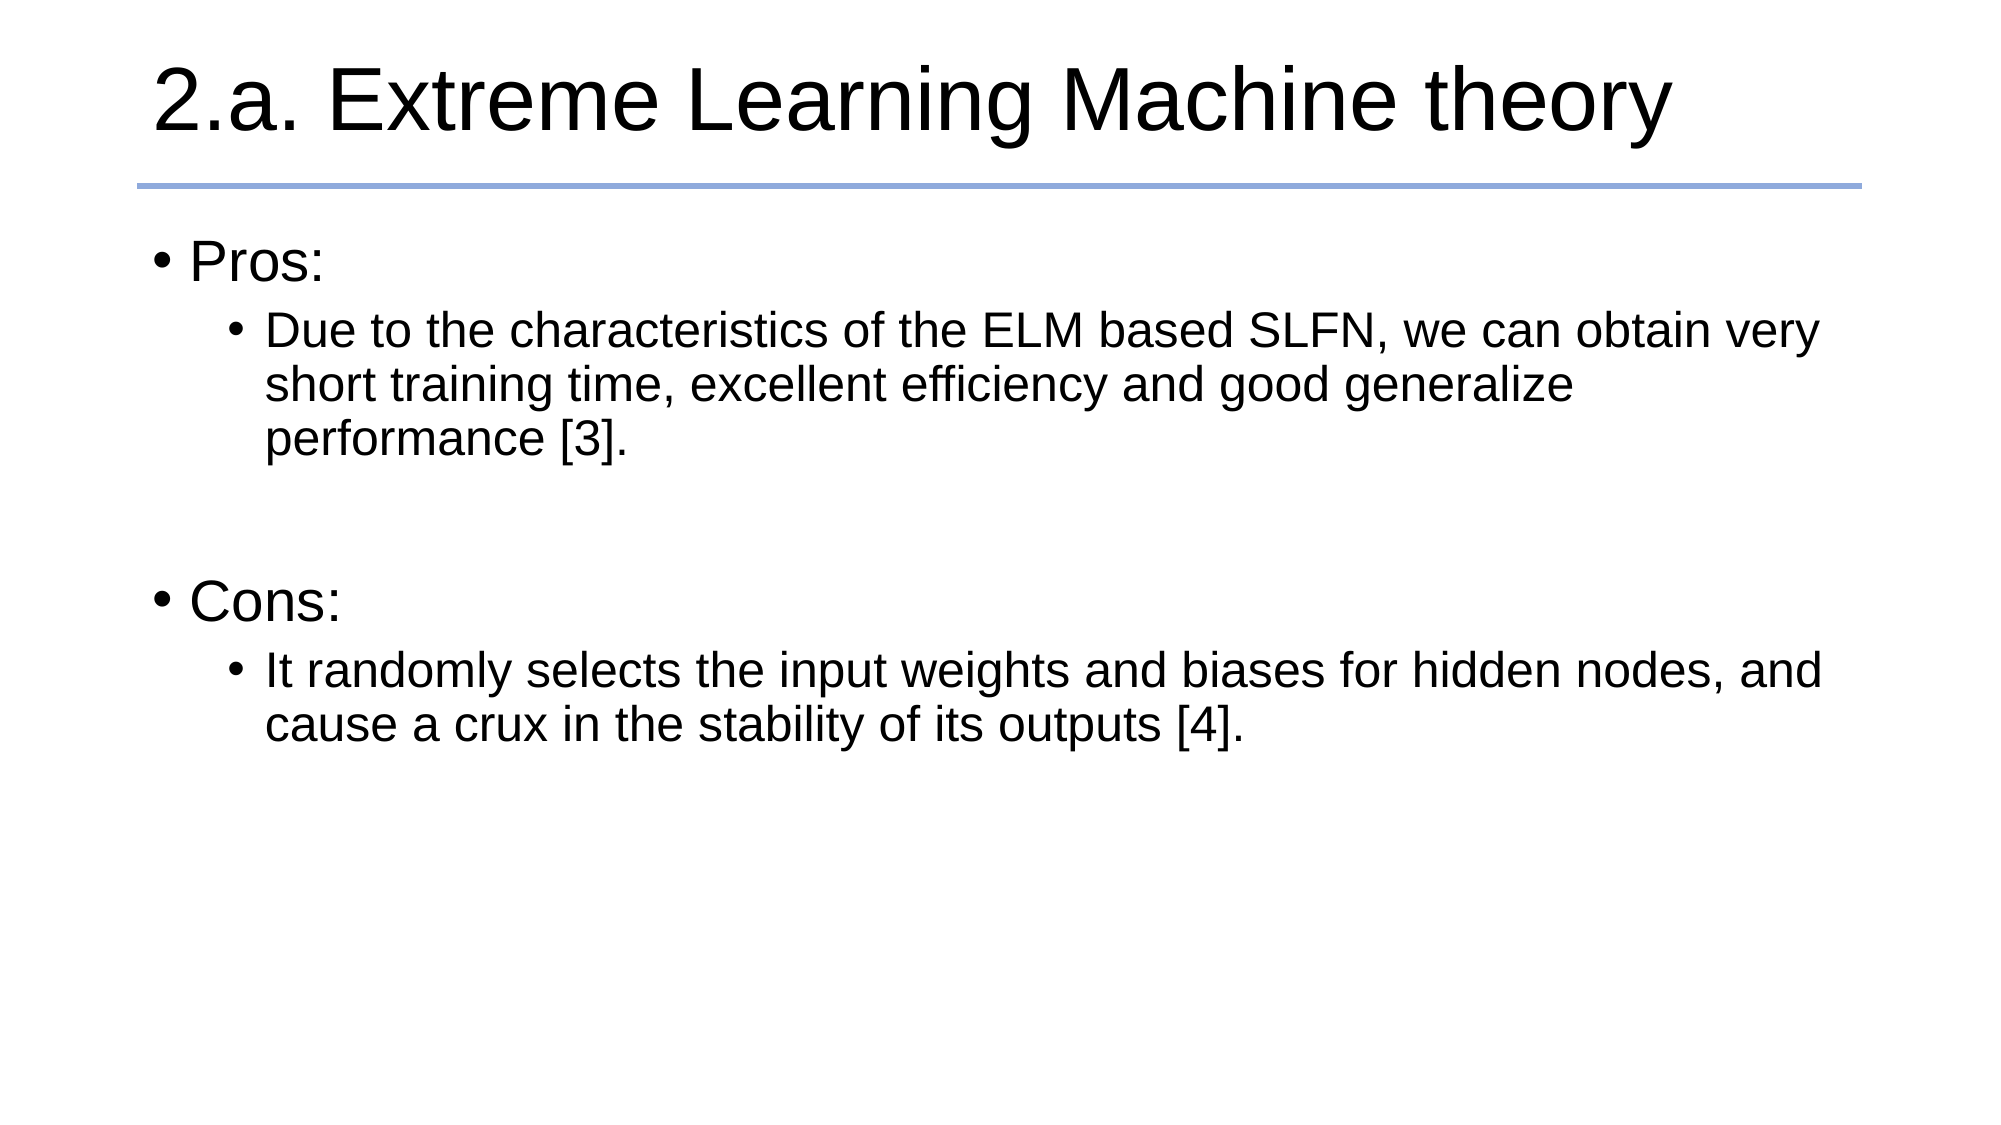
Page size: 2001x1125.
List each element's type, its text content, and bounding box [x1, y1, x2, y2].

title 2.a. Extreme Learning Machine theory [137, 44, 1863, 158]
list Pros: Due to the characteristics of the ELM based SLFN, we can obtain very short training time, excellent efficiency and good generalize performance [3]. Cons: It randomly selects the input weights and biases for hidden nodes, and cause a crux in the stability of its outputs [4]. [137, 223, 1863, 1091]
